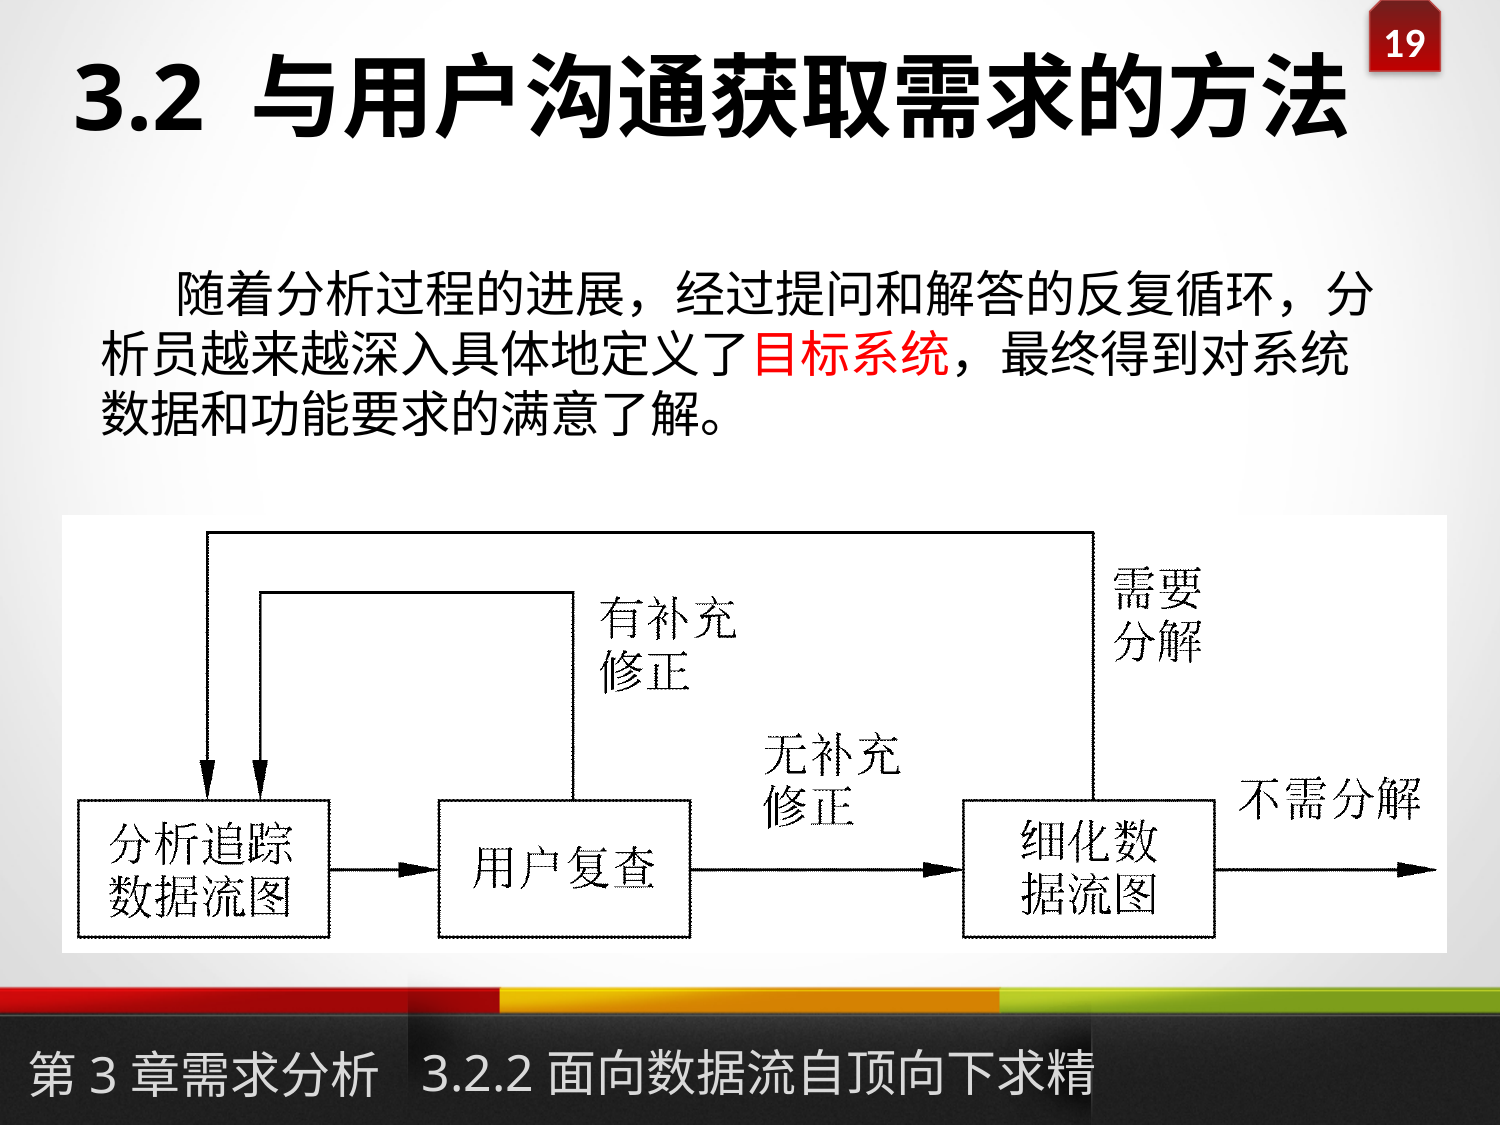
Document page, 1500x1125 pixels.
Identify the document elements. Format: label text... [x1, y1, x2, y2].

text_box 随着分析过程的进展，经过提问和解答的反复循环，分析员越来越深入具体地定义了目标系统，最终得到对系统数据和功能要求的满意了解。 [84, 253, 1399, 452]
picture [0, 0, 1500, 1125]
title 3.2 与用户沟通获取需求的方法 [37, 0, 1388, 188]
text_box 第3章需求分析 [0, 1034, 431, 1113]
text_box 3.2.2面向数据流自顶向下求精 [383, 1032, 1135, 1111]
